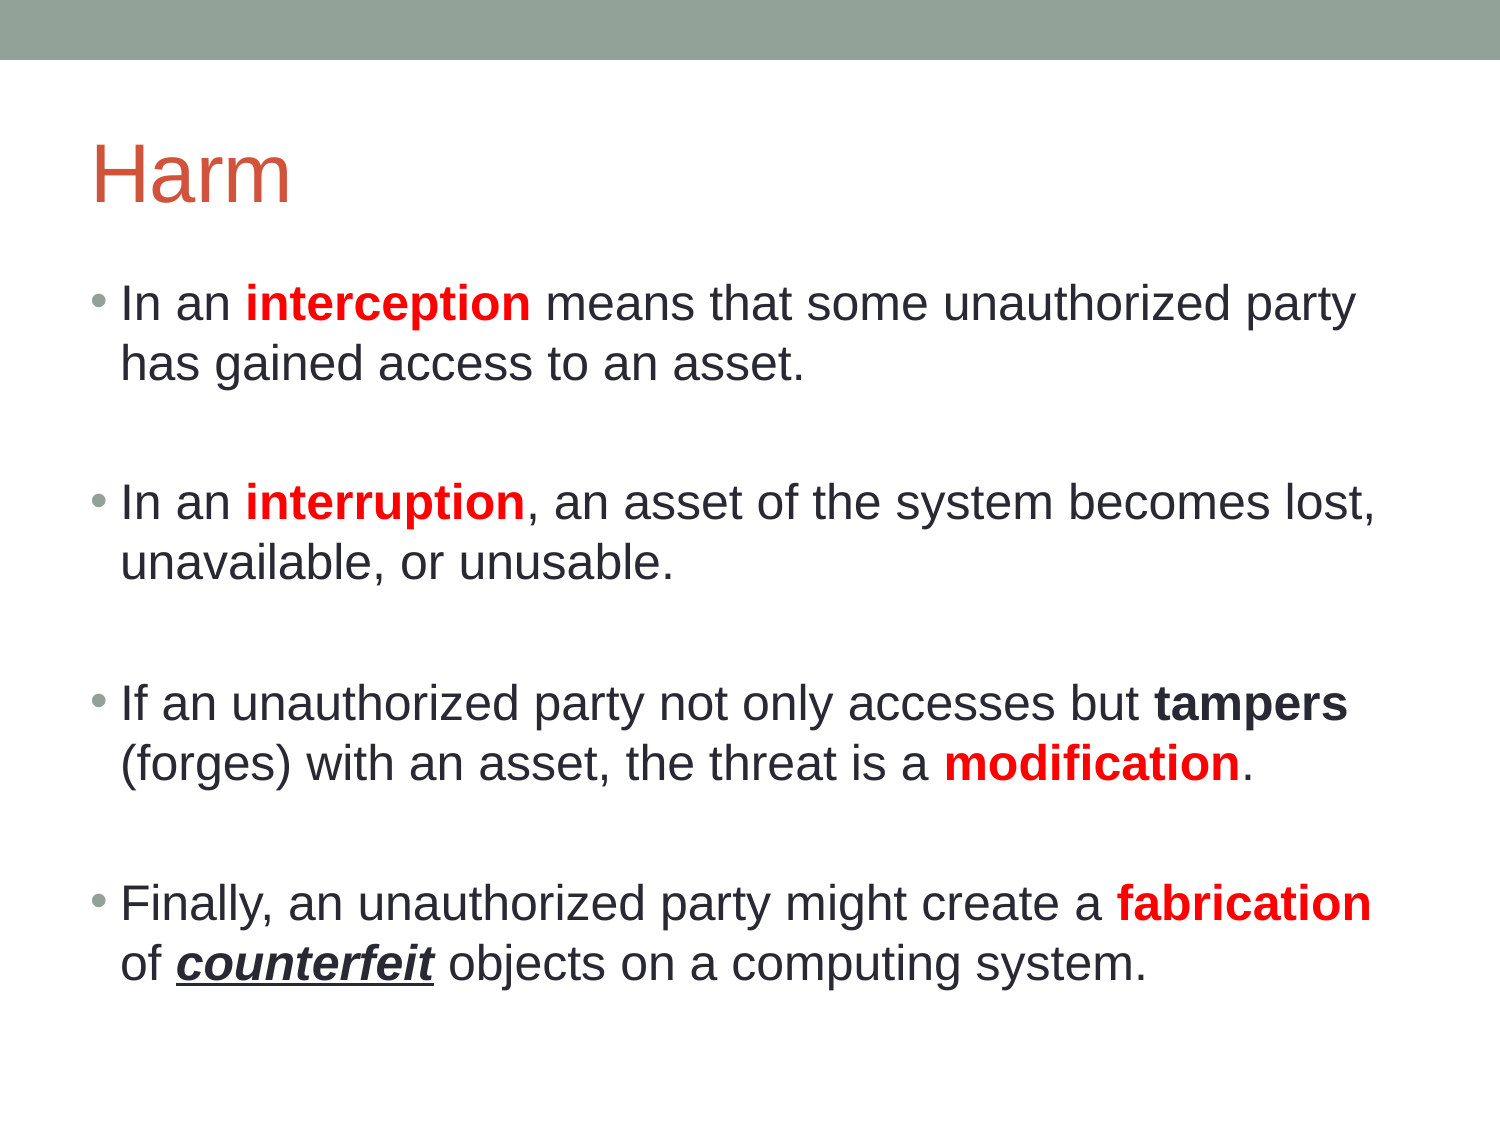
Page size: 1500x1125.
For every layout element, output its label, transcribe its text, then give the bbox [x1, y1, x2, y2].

title Harm [75, 87, 1425, 250]
list In an interception means that some unauthorized party has gained access to an asset. In an interruption, an asset of the system becomes lost, unavailable, or unusable. If an unauthorized party not only accesses but tampers (forges) with an asset, the threat is a modification. Finally, an unauthorized party might create a fabrication of counterfeit objects on a computing system. [75, 262, 1425, 1063]
